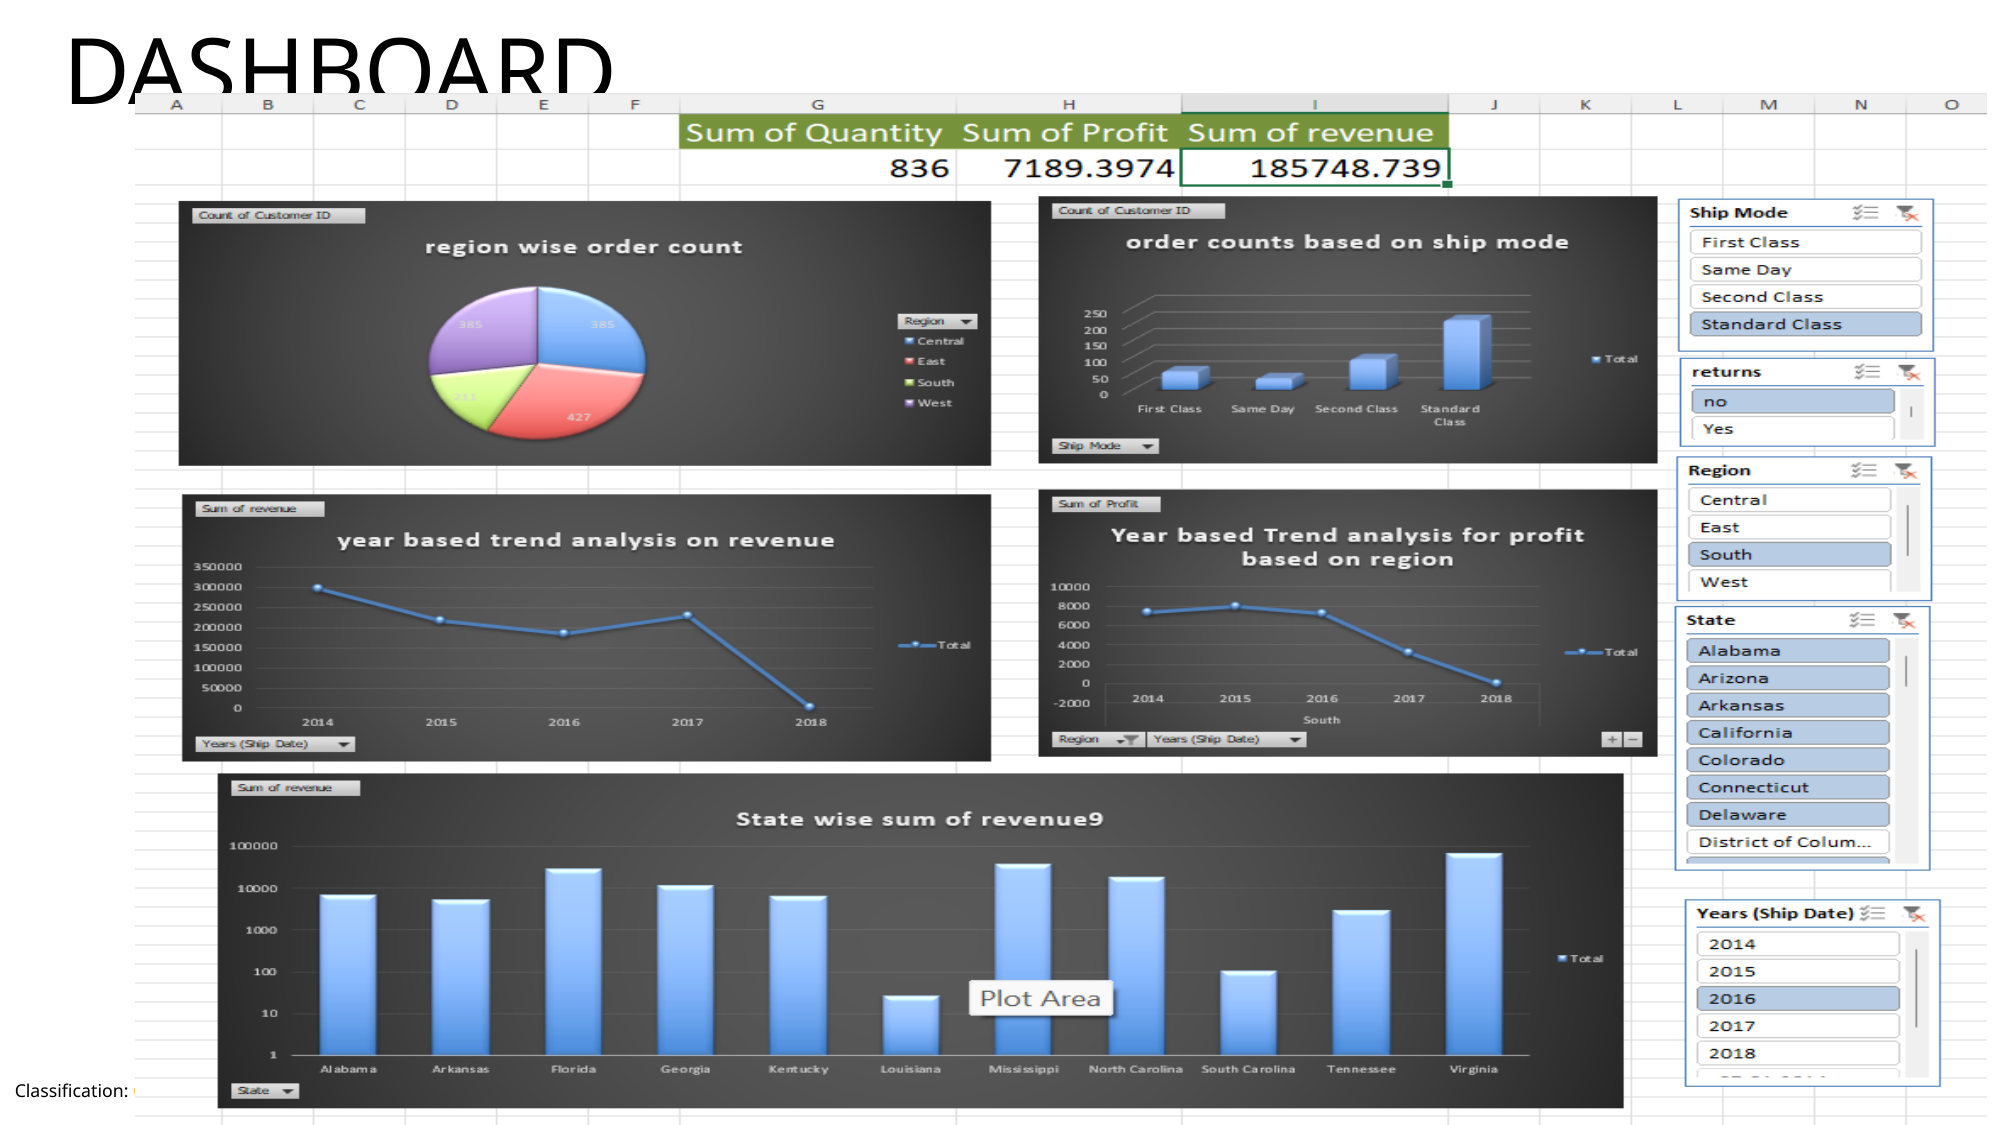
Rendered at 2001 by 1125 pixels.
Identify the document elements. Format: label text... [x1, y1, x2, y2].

picture [134, 92, 1988, 1125]
title DASHBOARD [0, 15, 681, 136]
